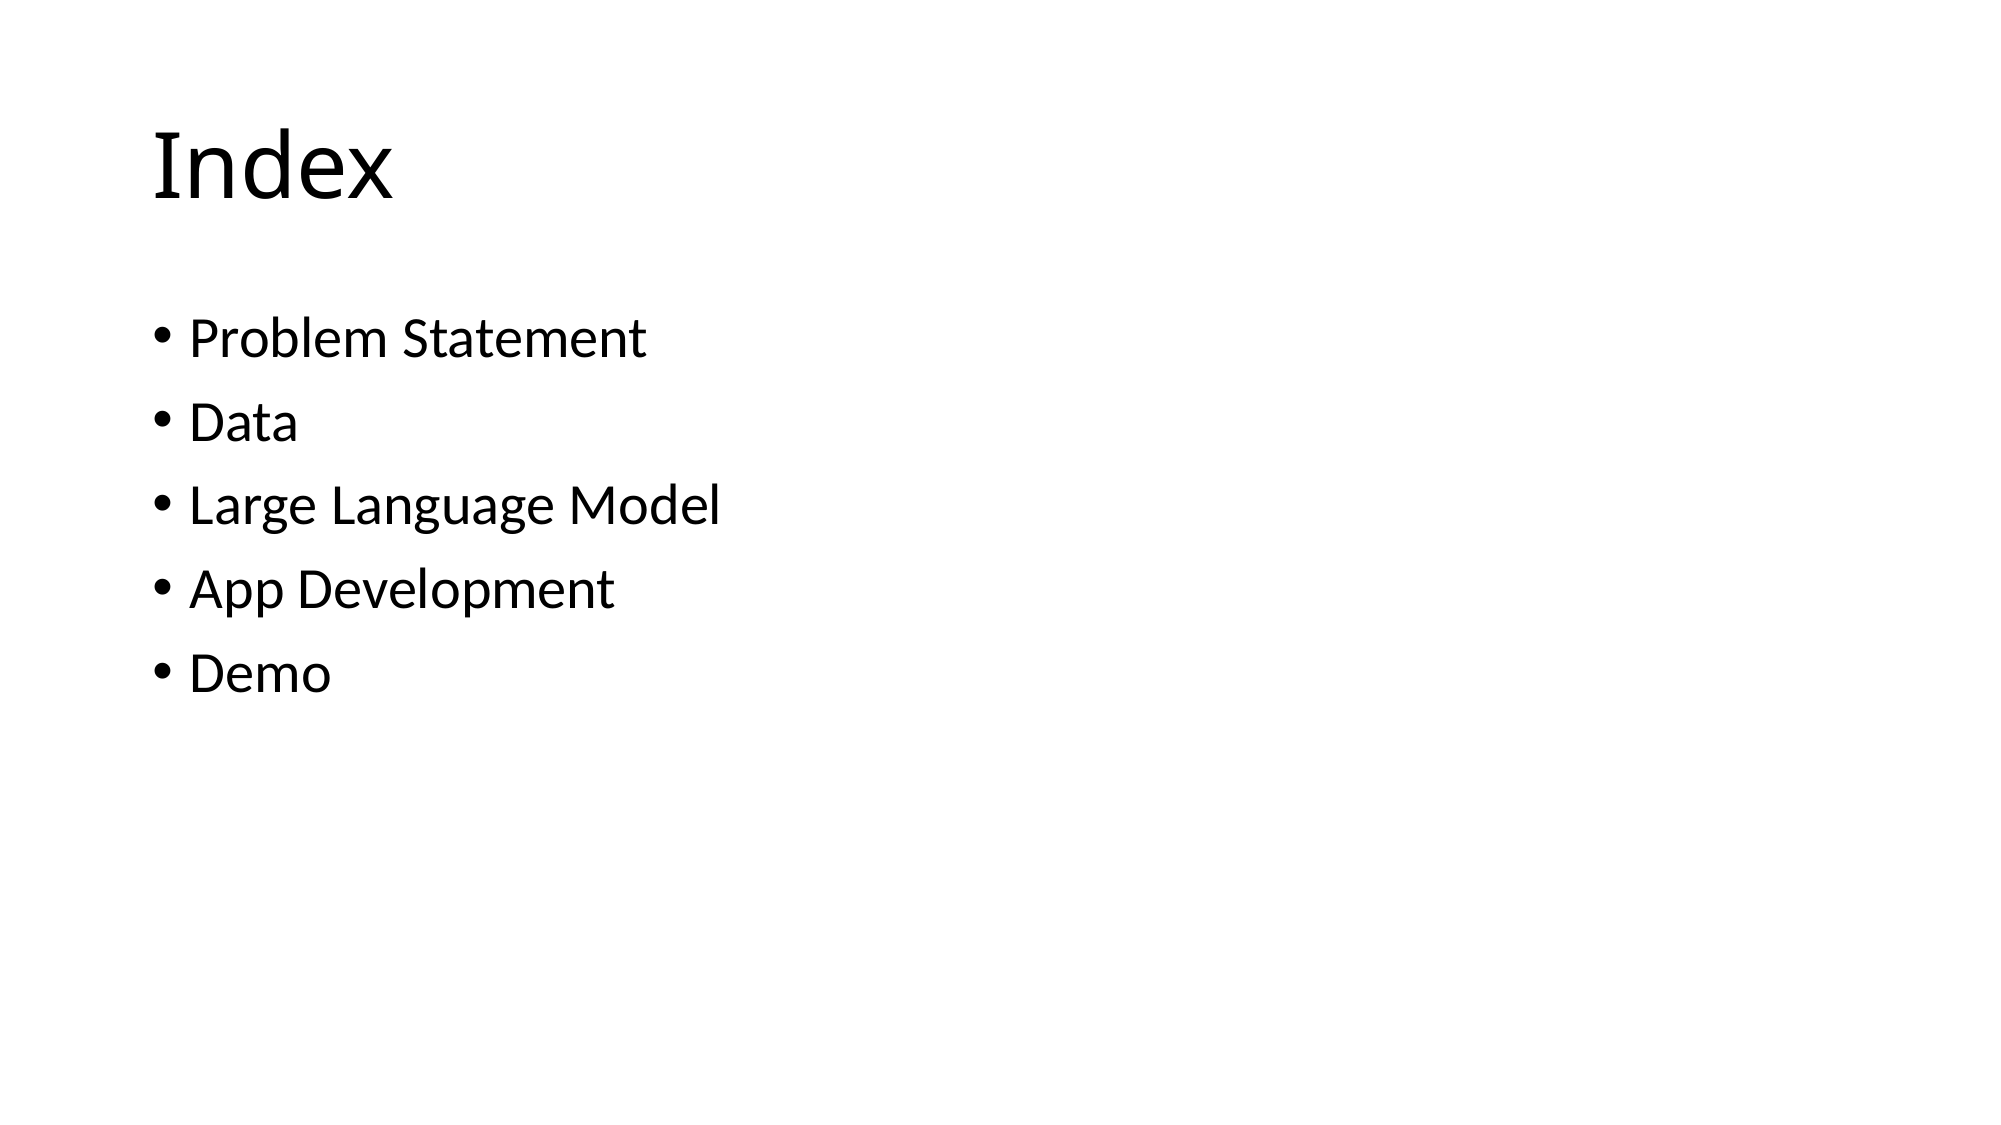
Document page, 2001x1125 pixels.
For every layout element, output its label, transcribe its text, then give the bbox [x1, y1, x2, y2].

list Problem Statement Data Large Language Model App Development Demo [137, 299, 1863, 1014]
title Index [137, 59, 1863, 278]
